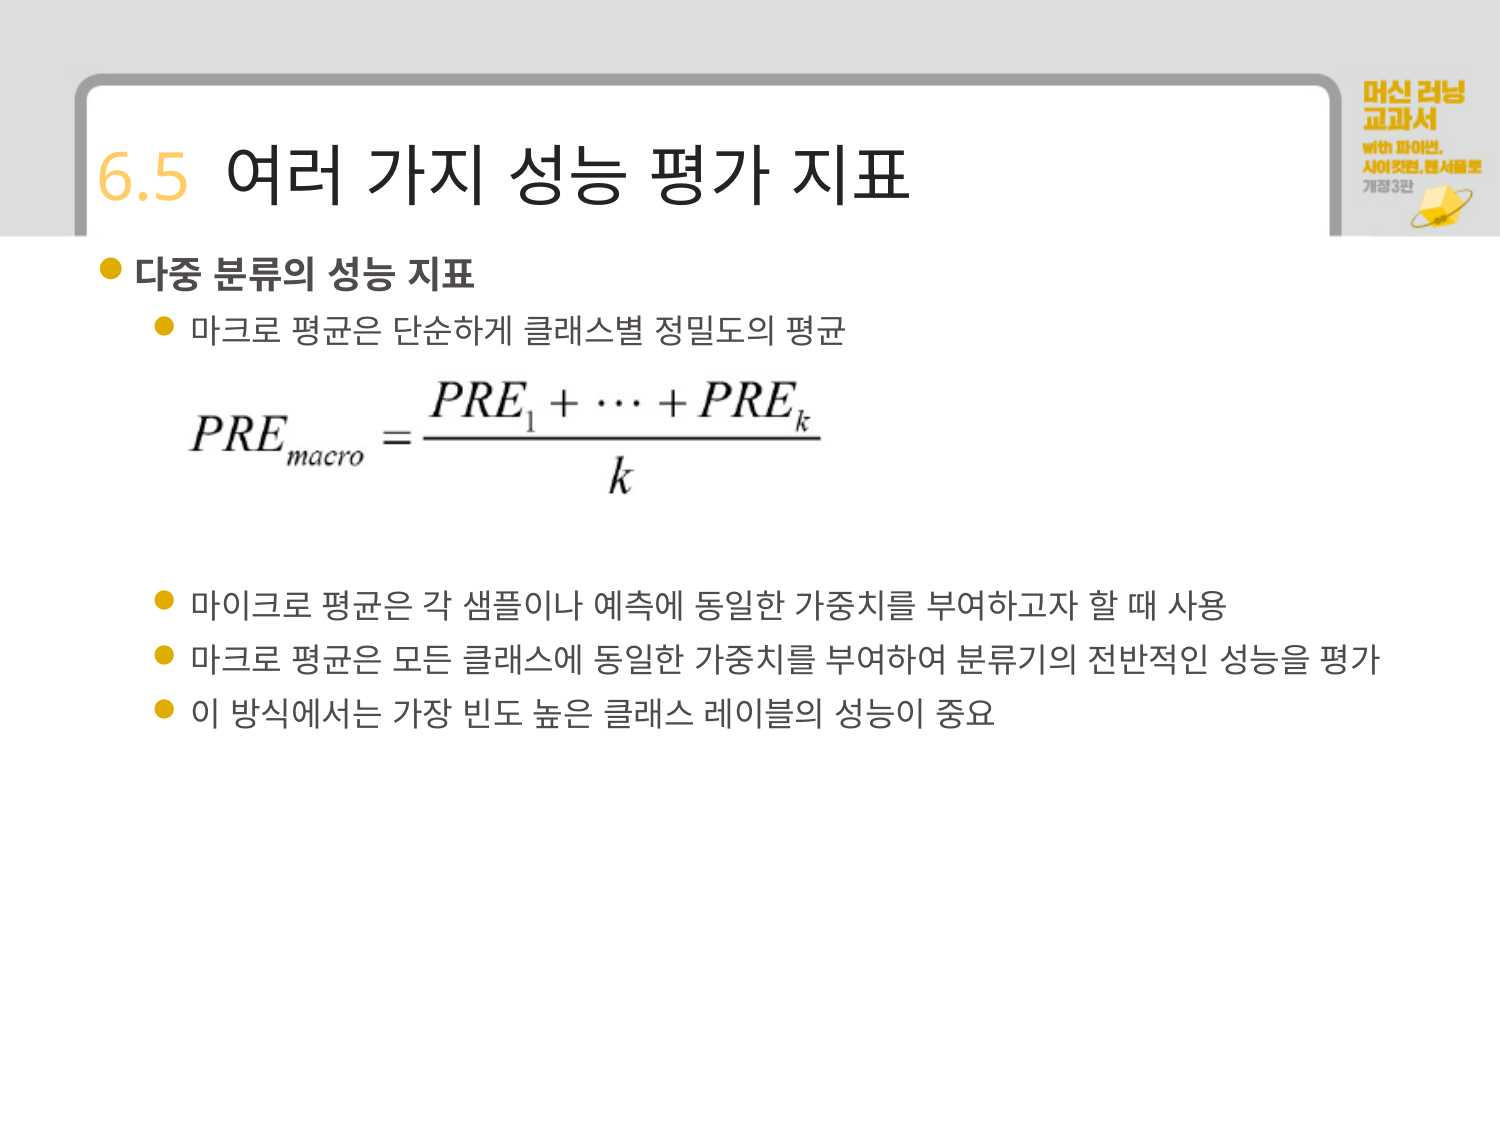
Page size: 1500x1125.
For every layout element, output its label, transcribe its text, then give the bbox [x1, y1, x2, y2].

title 6.5 여러 가지 성능 평가 지표 [81, 90, 1412, 222]
picture [0, 0, 1500, 1125]
list 다중 분류의 성능 지표 마크로 평균은 단순하게 클래스별 정밀도의 평균 마이크로 평균은 각 샘플이나 예측에 동일한 가중치를 부여하고자 할 때 사용 마크로 평균은 모든 클래스에 동일한 가중치를 부여하여 분류기의 전반적인 성능을 평가 이 방식에서는 가장 빈도 높은 클래스 레이블의 성능이 중요 [81, 239, 1440, 1054]
